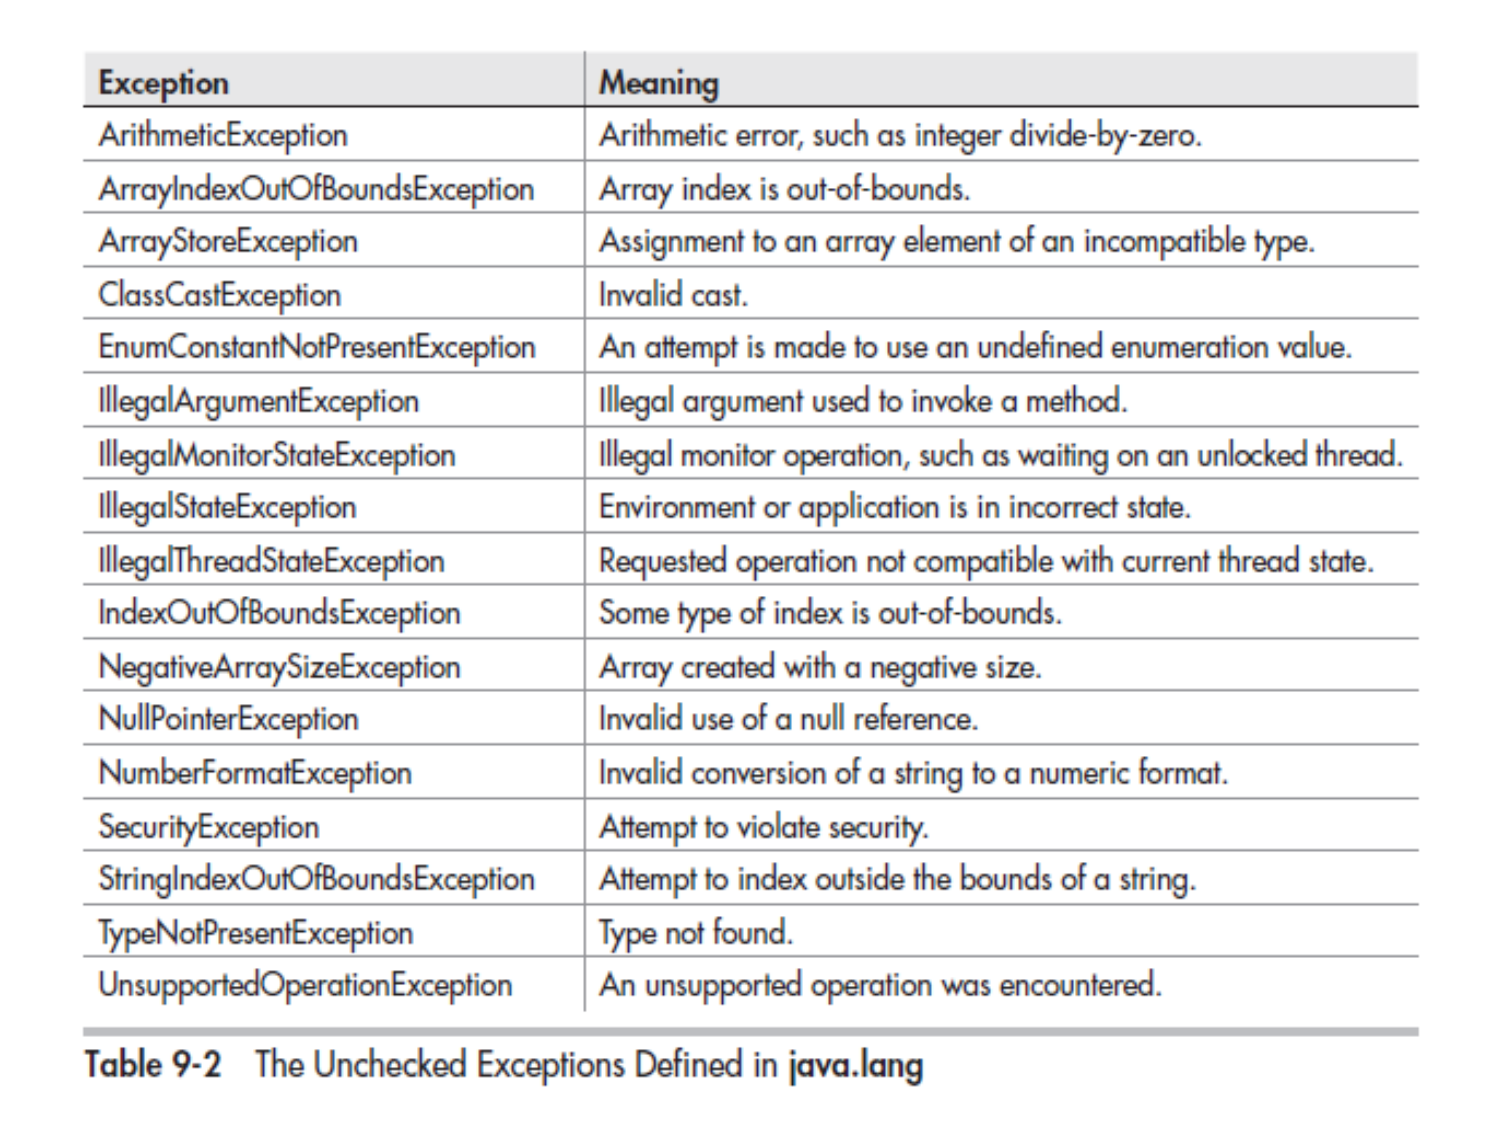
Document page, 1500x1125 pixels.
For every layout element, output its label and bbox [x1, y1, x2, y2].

list [74, 44, 1451, 1101]
